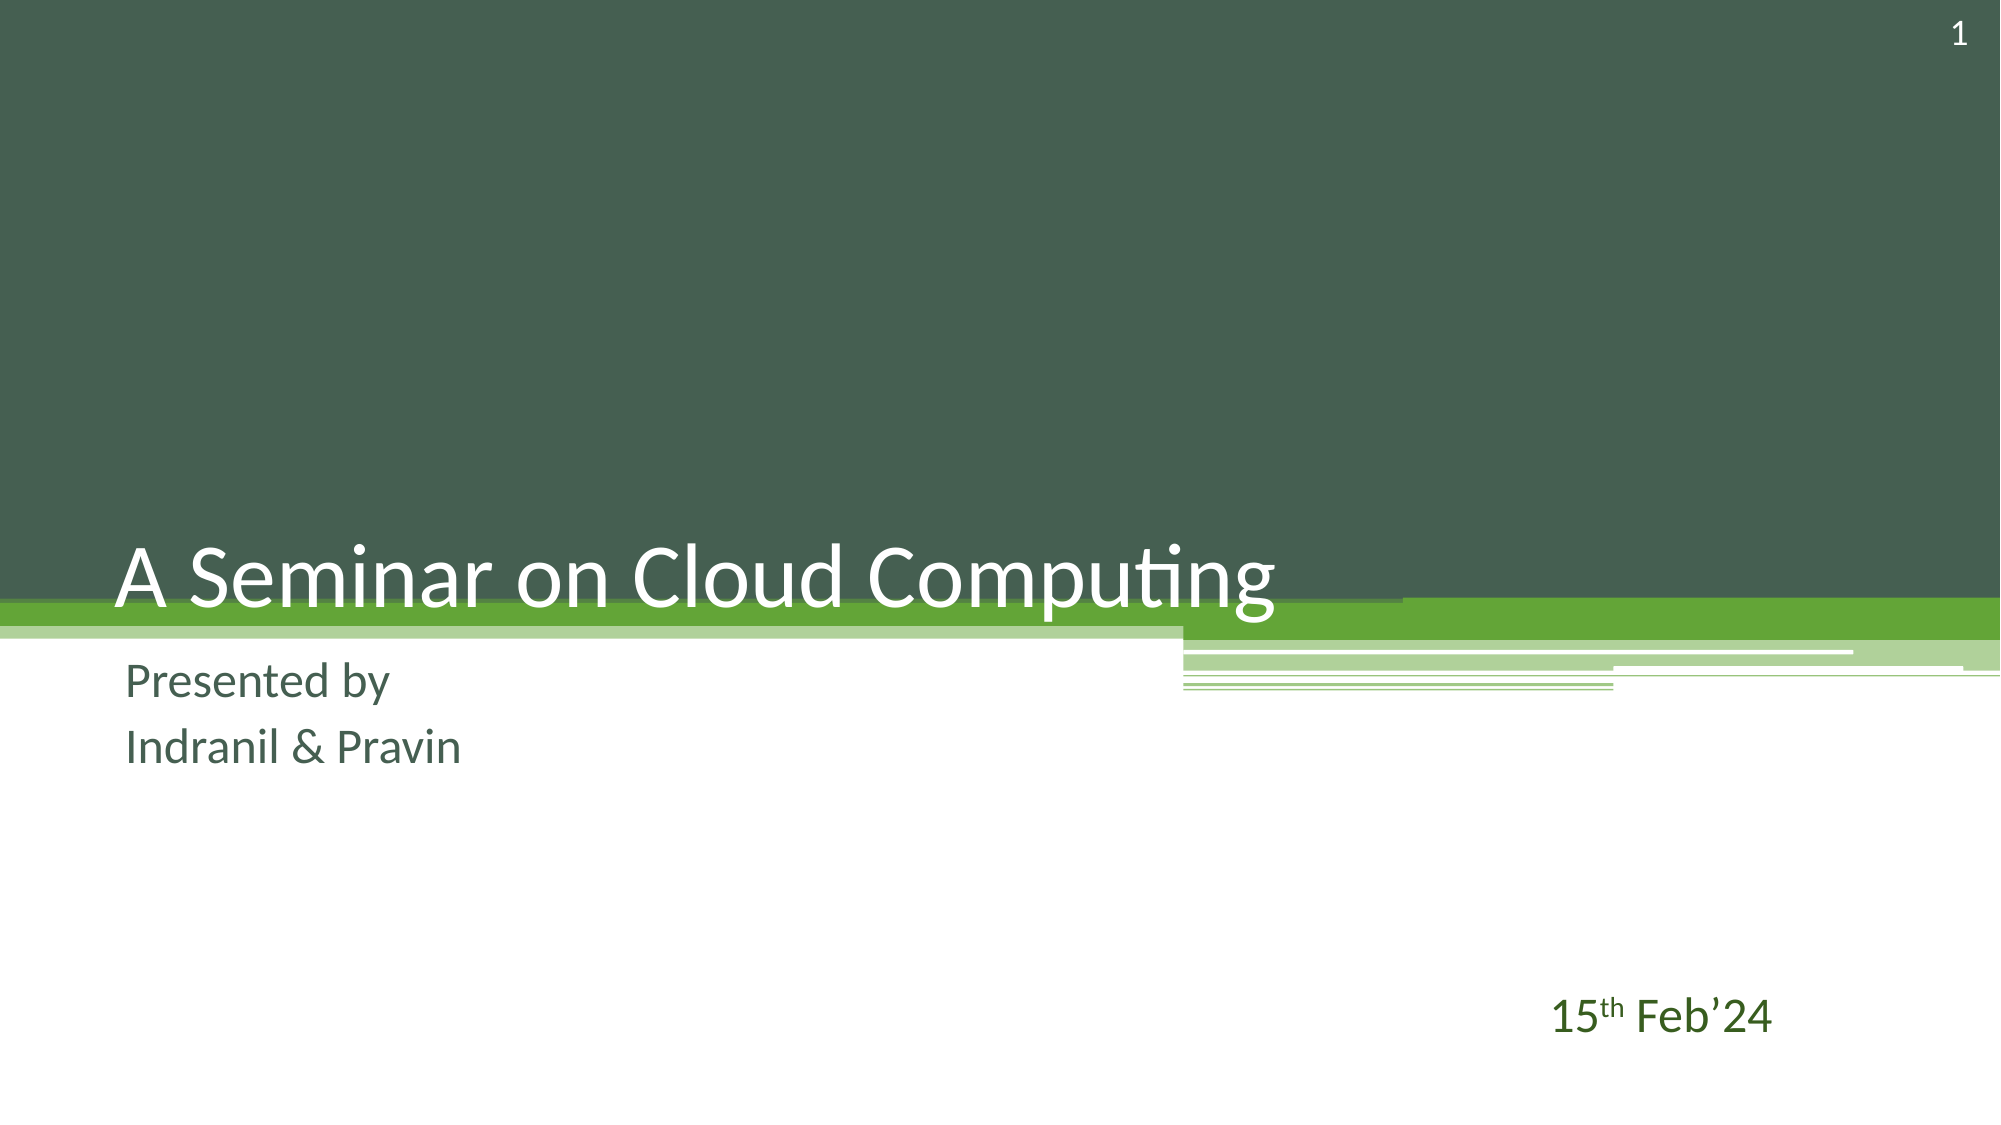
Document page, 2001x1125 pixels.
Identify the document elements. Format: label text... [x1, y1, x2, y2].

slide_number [1534, 975, 1966, 1051]
slide_number 1 [1819, 0, 1984, 61]
subtitle Presented by Indranil & Pravin [99, 639, 1184, 928]
title A Seminar on Cloud Computing [99, 391, 1950, 633]
